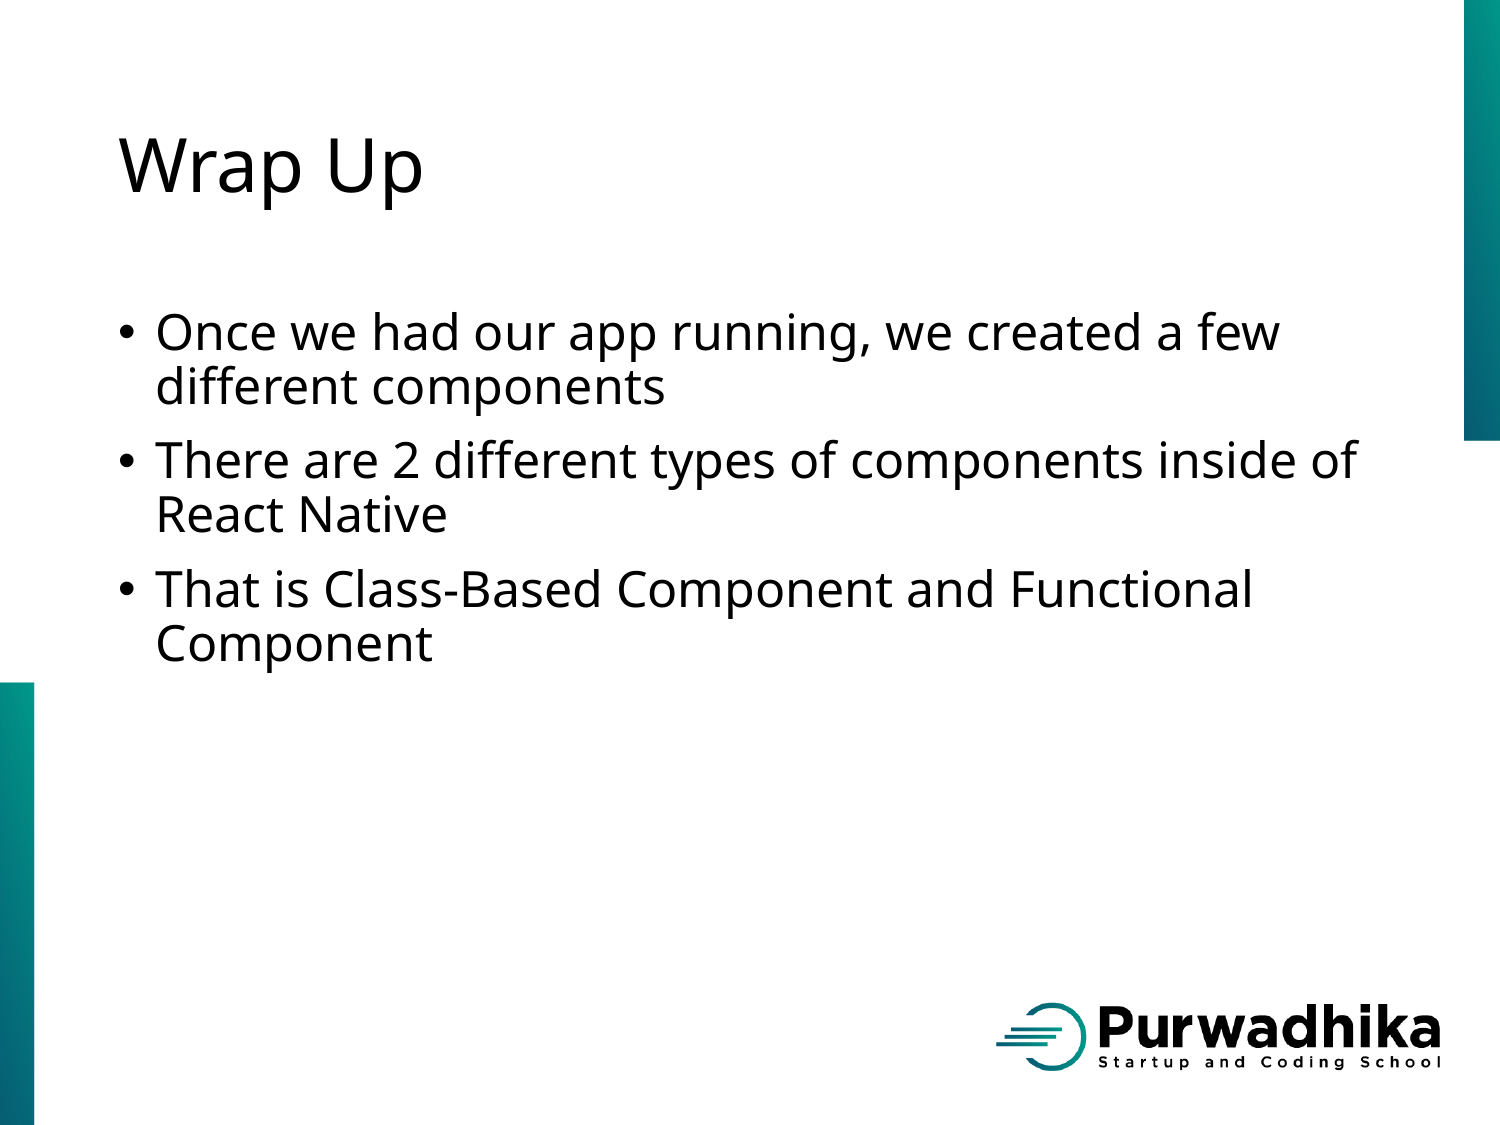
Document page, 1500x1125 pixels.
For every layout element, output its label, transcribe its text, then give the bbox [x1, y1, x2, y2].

title Wrap Up [103, 59, 1397, 278]
picture [0, 0, 1500, 1125]
list Once we had our app running, we created a few different components There are 2 different types of components inside of React Native That is Class-Based Component and Functional Component [103, 299, 1397, 984]
